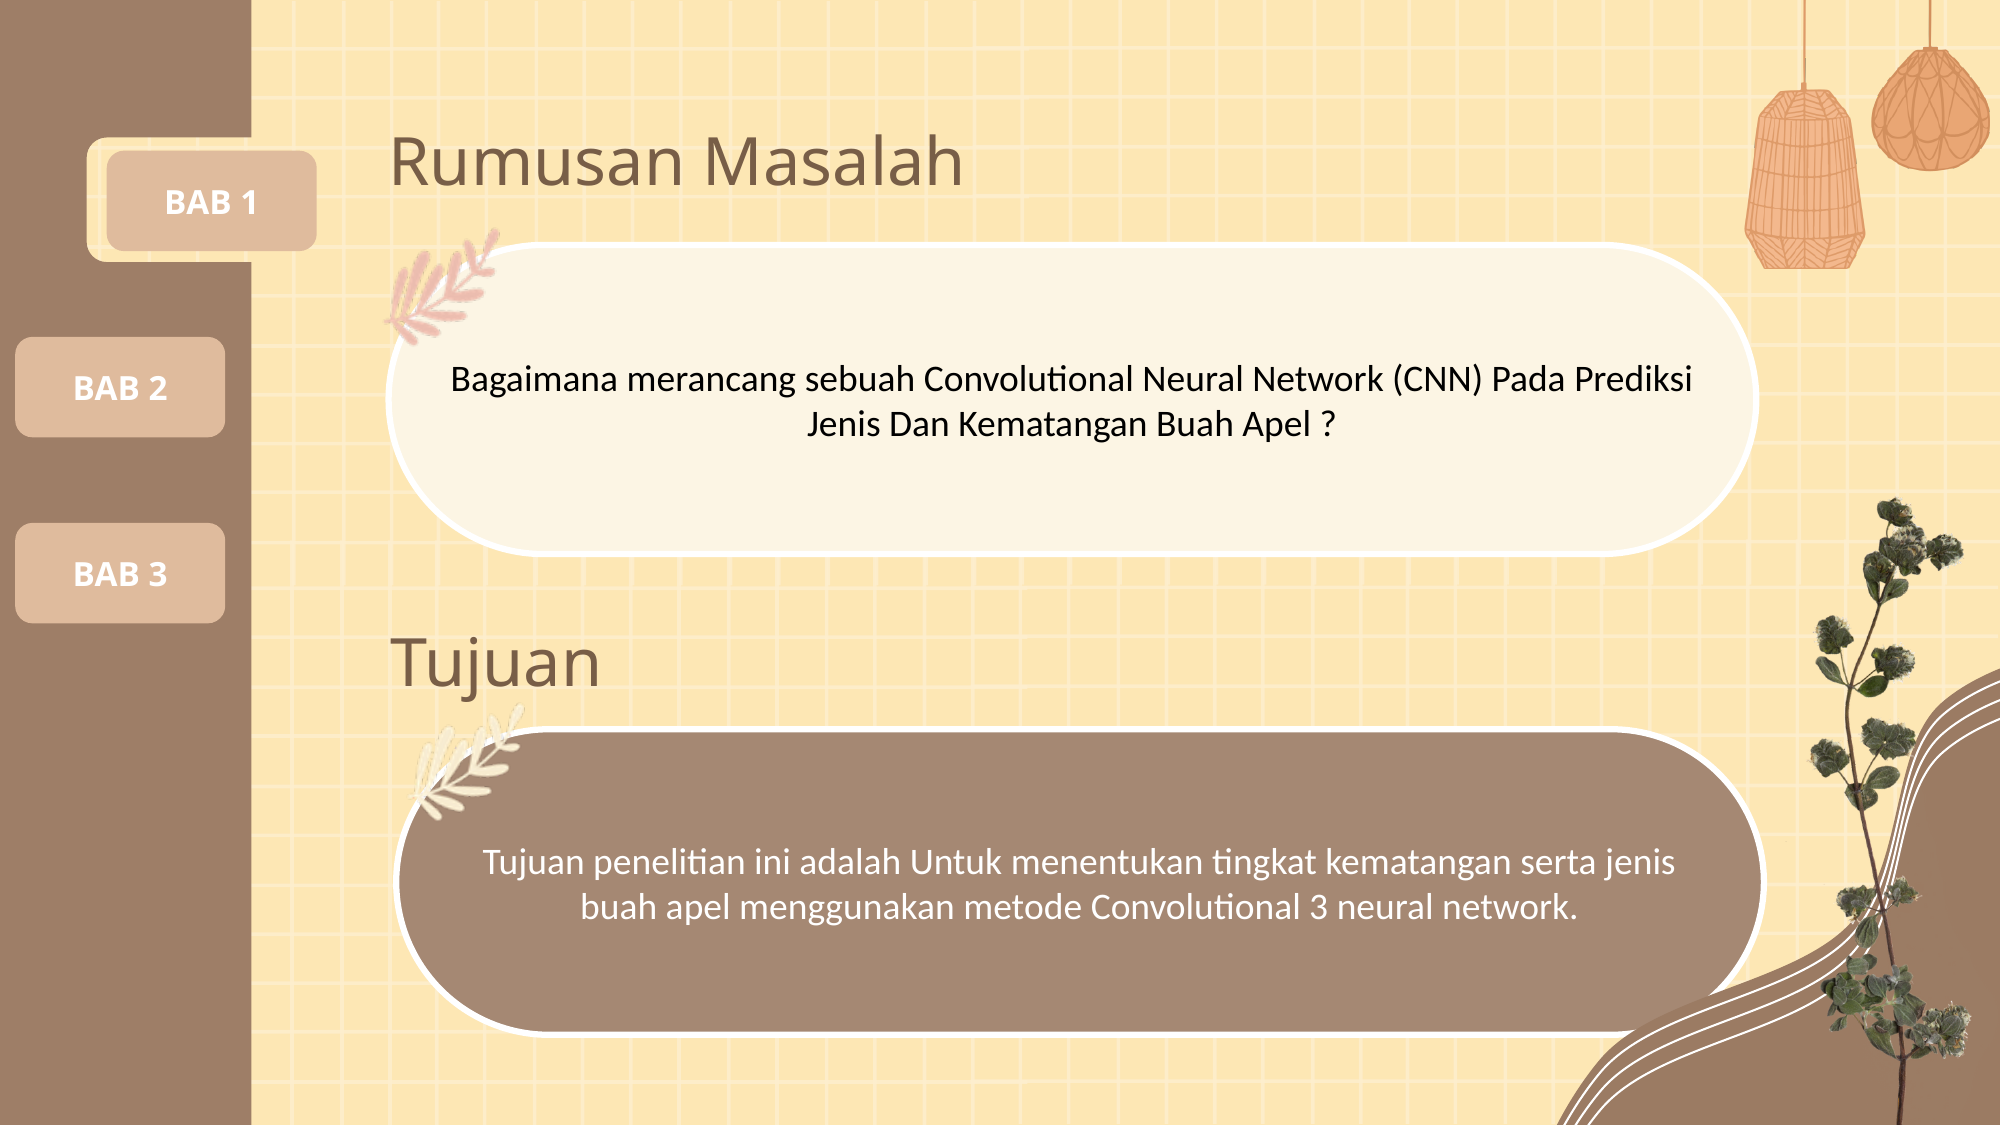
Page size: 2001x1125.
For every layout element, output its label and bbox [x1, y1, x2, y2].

text_box [0, 0, 2000, 1125]
picture [1744, 0, 1990, 270]
picture [377, 207, 506, 363]
picture [402, 682, 531, 838]
picture [1772, 465, 2000, 1125]
